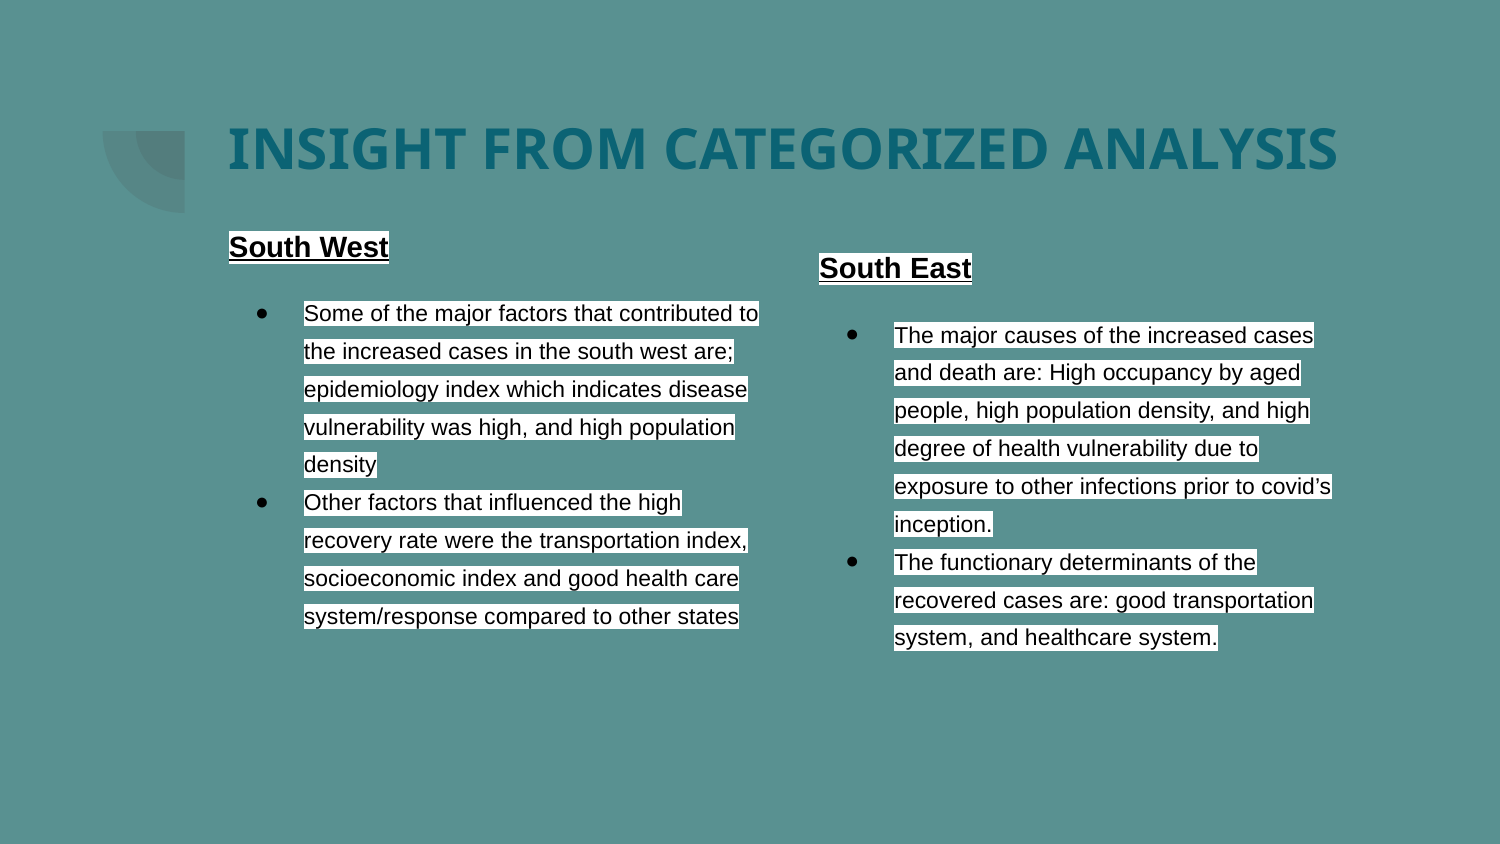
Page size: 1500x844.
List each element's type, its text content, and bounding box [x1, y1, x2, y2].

list South West Some of the major factors that contributed to the increased cases in the south west are; epidemiology index which indicates disease vulnerability was high, and high population density Other factors that influenced the high recovery rate were the transportation index, socioeconomic index and good health care system/response compared to other states [213, 190, 777, 744]
list South East The major causes of the increased cases and death are: High occupancy by aged people, high population density, and high degree of health vulnerability due to exposure to other infections prior to covid’s inception. The functionary determinants of the recovered cases are: good transportation system, and healthcare system. [804, 212, 1368, 694]
title INSIGHT FROM CATEGORIZED ANALYSIS [213, 98, 1368, 263]
